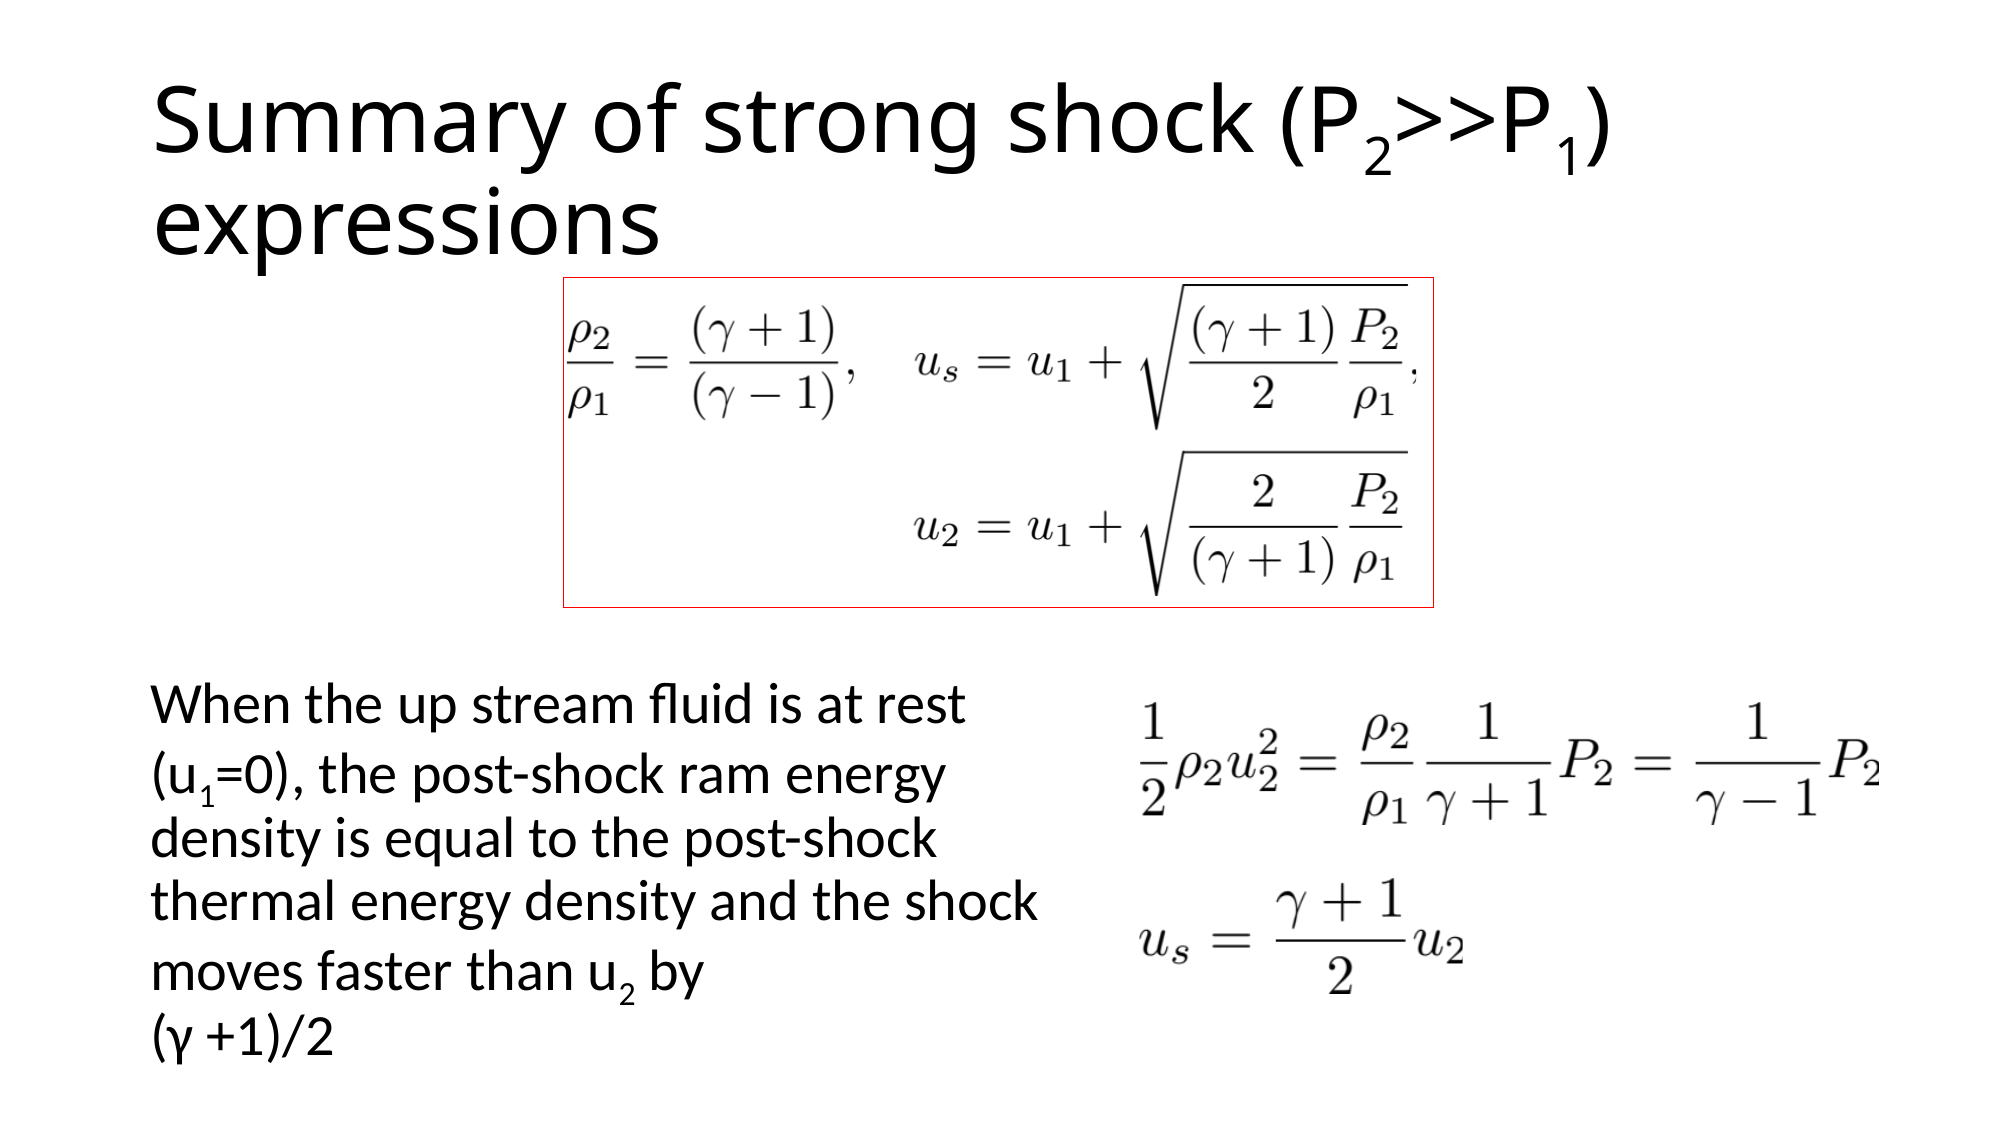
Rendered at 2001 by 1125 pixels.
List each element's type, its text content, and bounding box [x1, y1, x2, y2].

title Summary of strong shock (P2>>P1) expressions [137, 59, 1898, 278]
list When the up stream fluid is at rest (u1=0), the post-shock ram energy density is equal to the post-shock thermal energy density and the shock moves faster than u2 by (γ +1)/2 [135, 665, 1074, 1091]
picture [1139, 877, 1463, 994]
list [563, 277, 1434, 608]
picture [1139, 702, 1879, 825]
